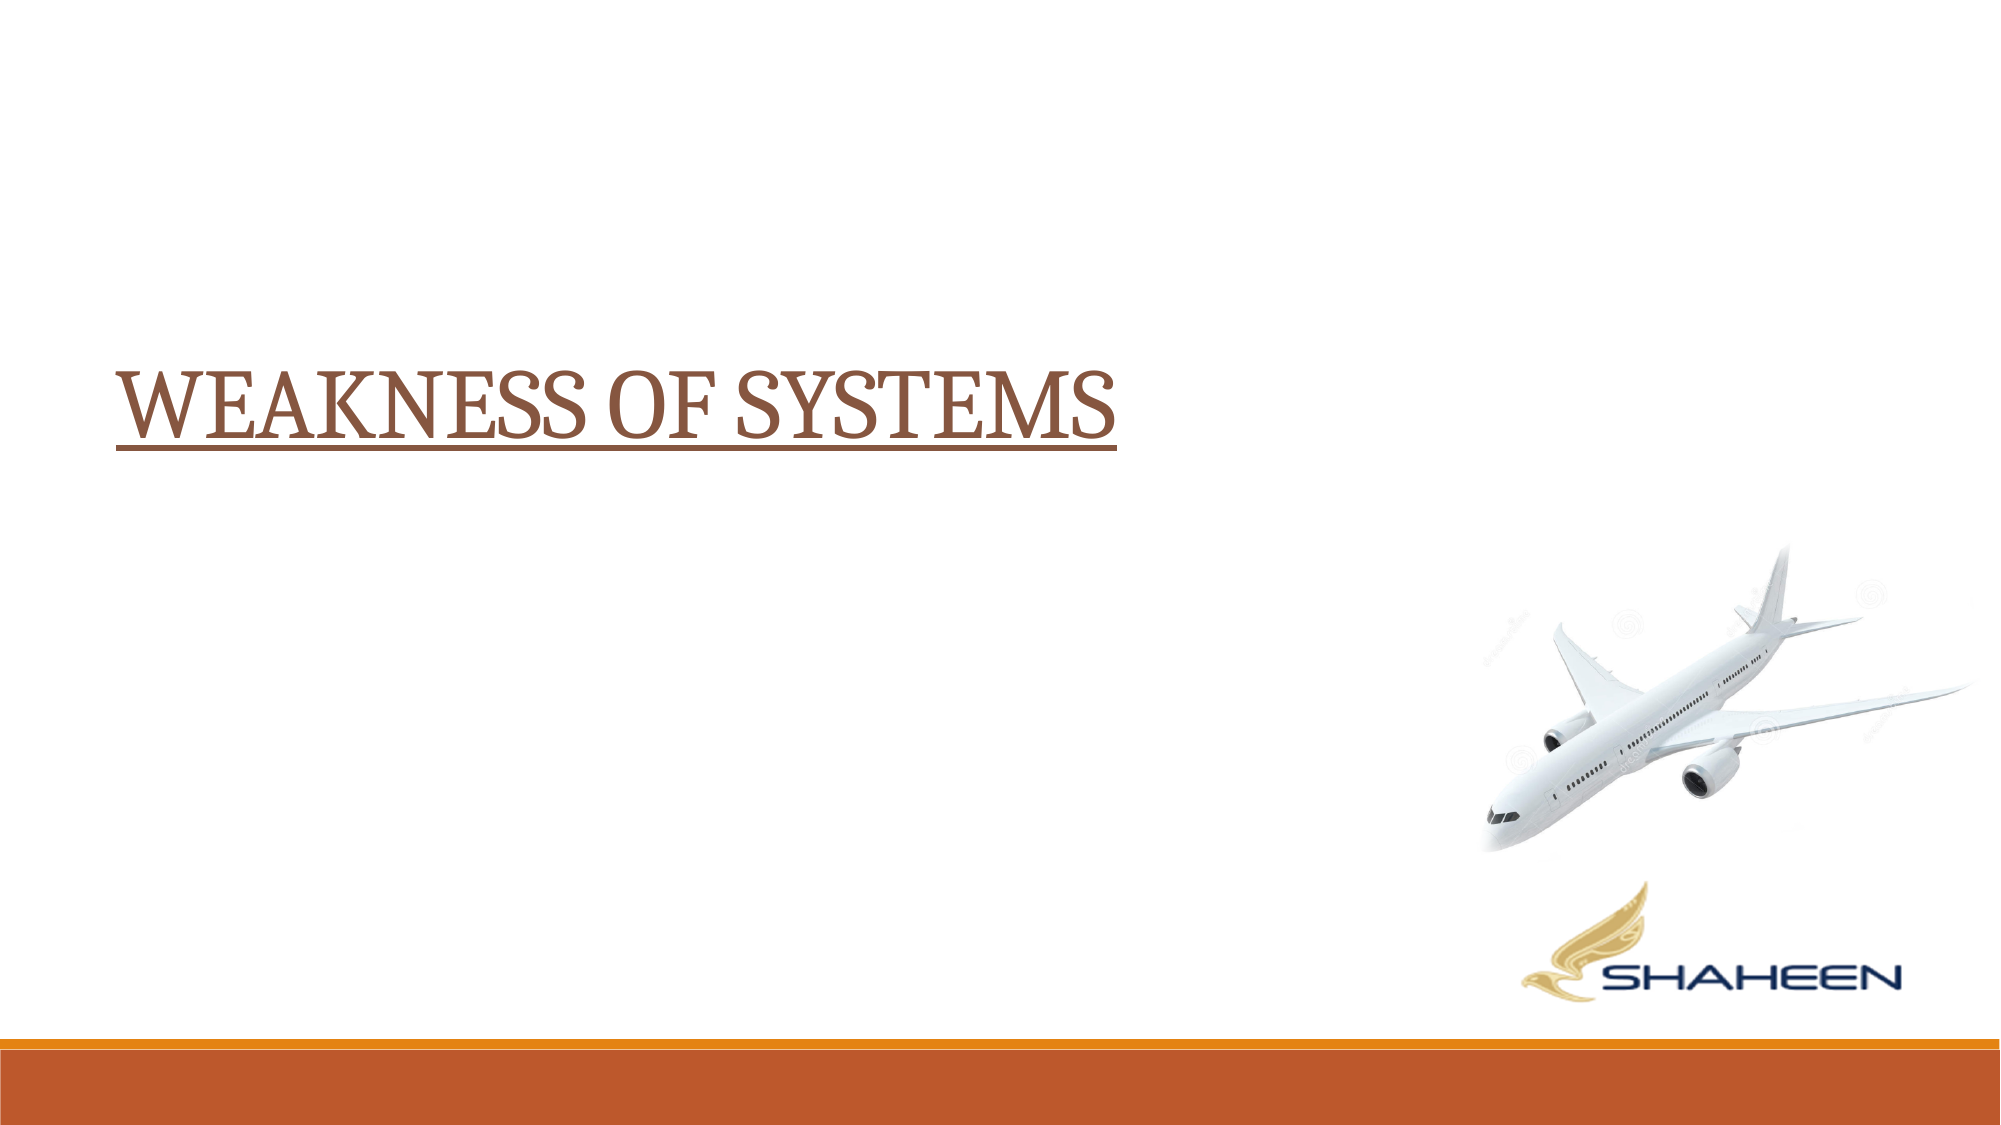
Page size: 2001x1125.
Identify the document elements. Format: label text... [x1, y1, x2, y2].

text_box WEAKNESS OF SYSTEMS [101, 349, 1414, 838]
picture [1506, 872, 1916, 1021]
picture [1453, 543, 1985, 843]
